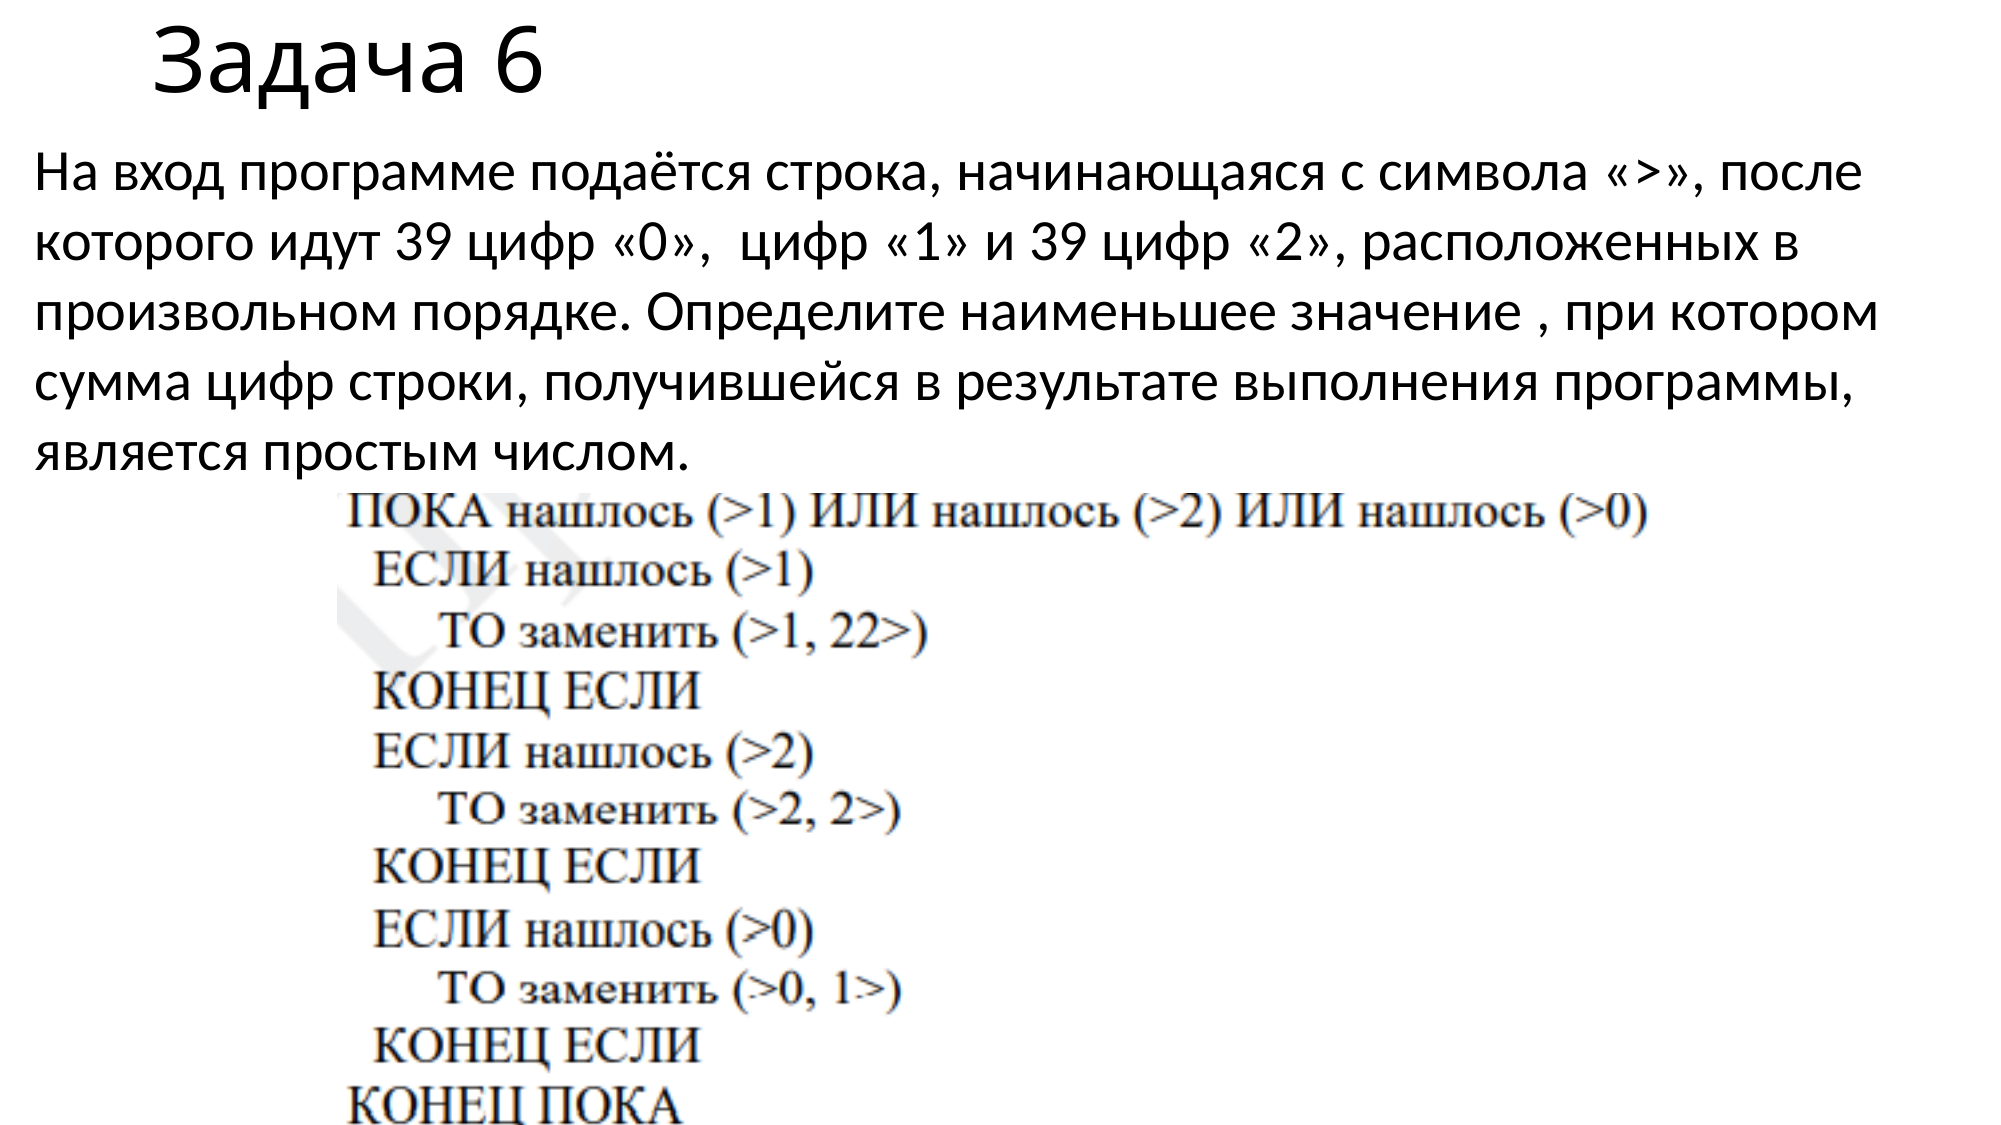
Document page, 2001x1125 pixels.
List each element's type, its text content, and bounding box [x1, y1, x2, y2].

picture [336, 493, 1663, 1125]
title Задача 6 [137, 0, 1863, 125]
